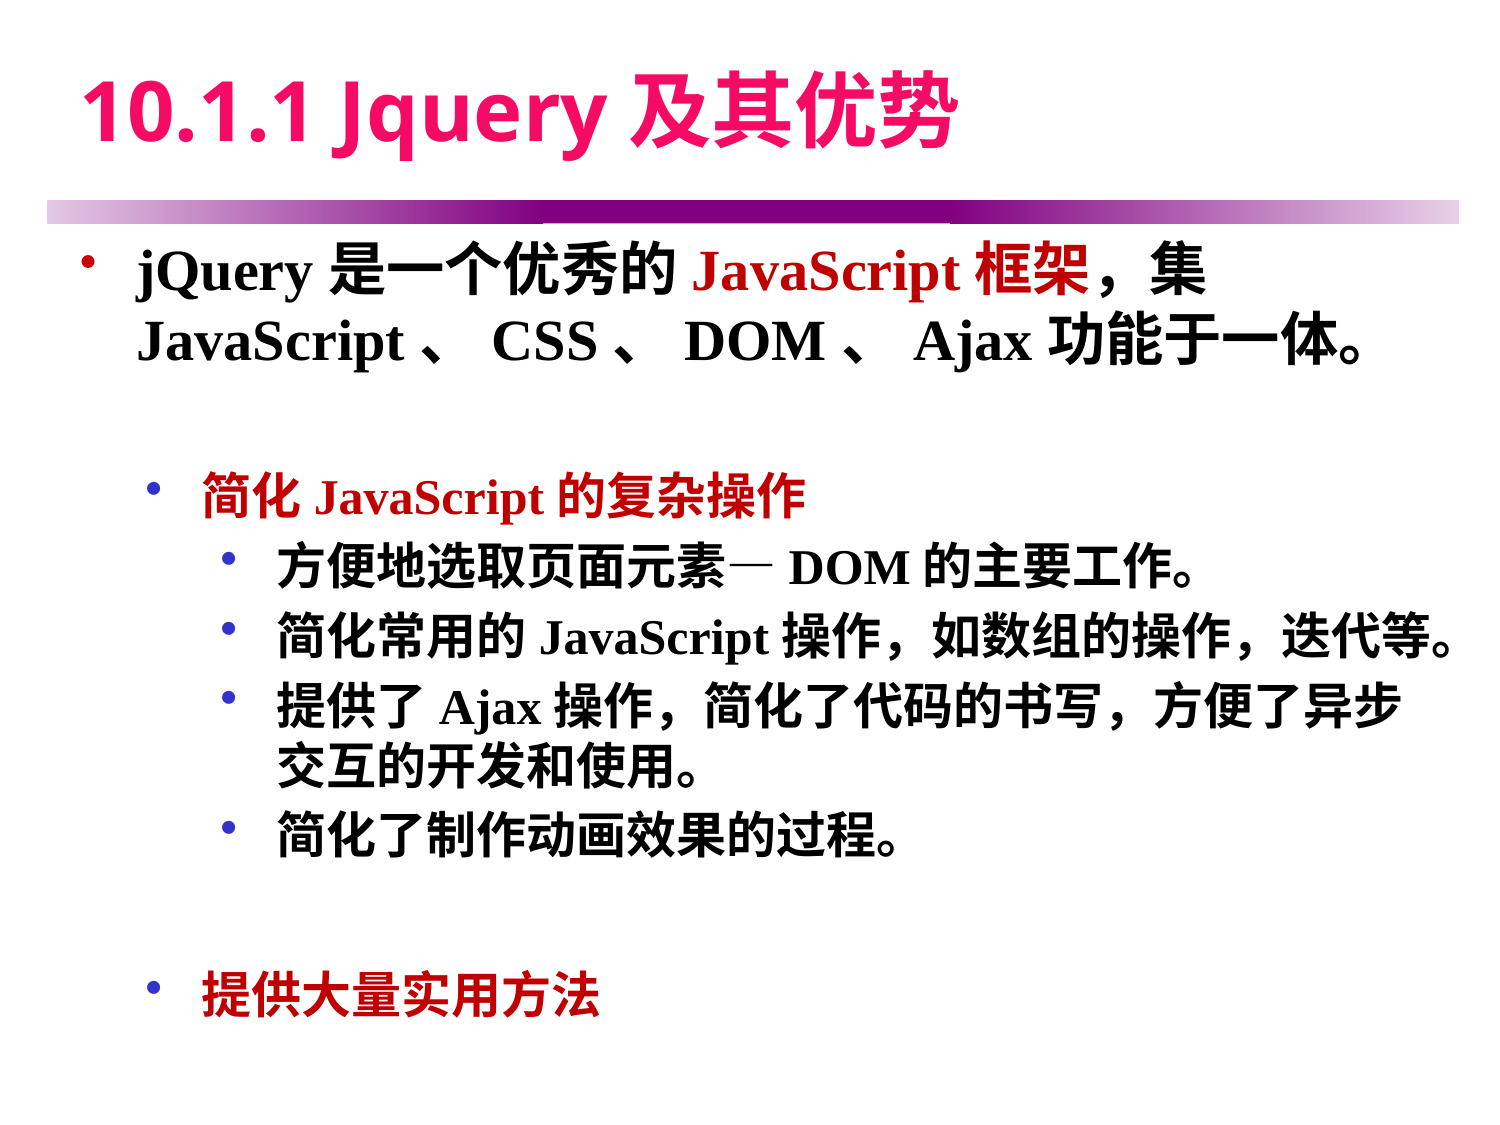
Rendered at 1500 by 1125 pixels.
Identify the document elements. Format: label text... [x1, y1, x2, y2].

list jQuery是一个优秀的JavaScript框架，集JavaScript、CSS、DOM、Ajax功能于一体。 简化JavaScript的复杂操作 方便地选取页面元素—DOM的主要工作。 简化常用的JavaScript操作，如数组的操作，迭代等。 提供了Ajax操作，简化了代码的书写，方便了异步交互的开发和使用。 简化了制作动画效果的过程。 提供大量实用方法 [64, 224, 1447, 1100]
title 10.1.1 Jquery及其优势 [64, 24, 1424, 193]
